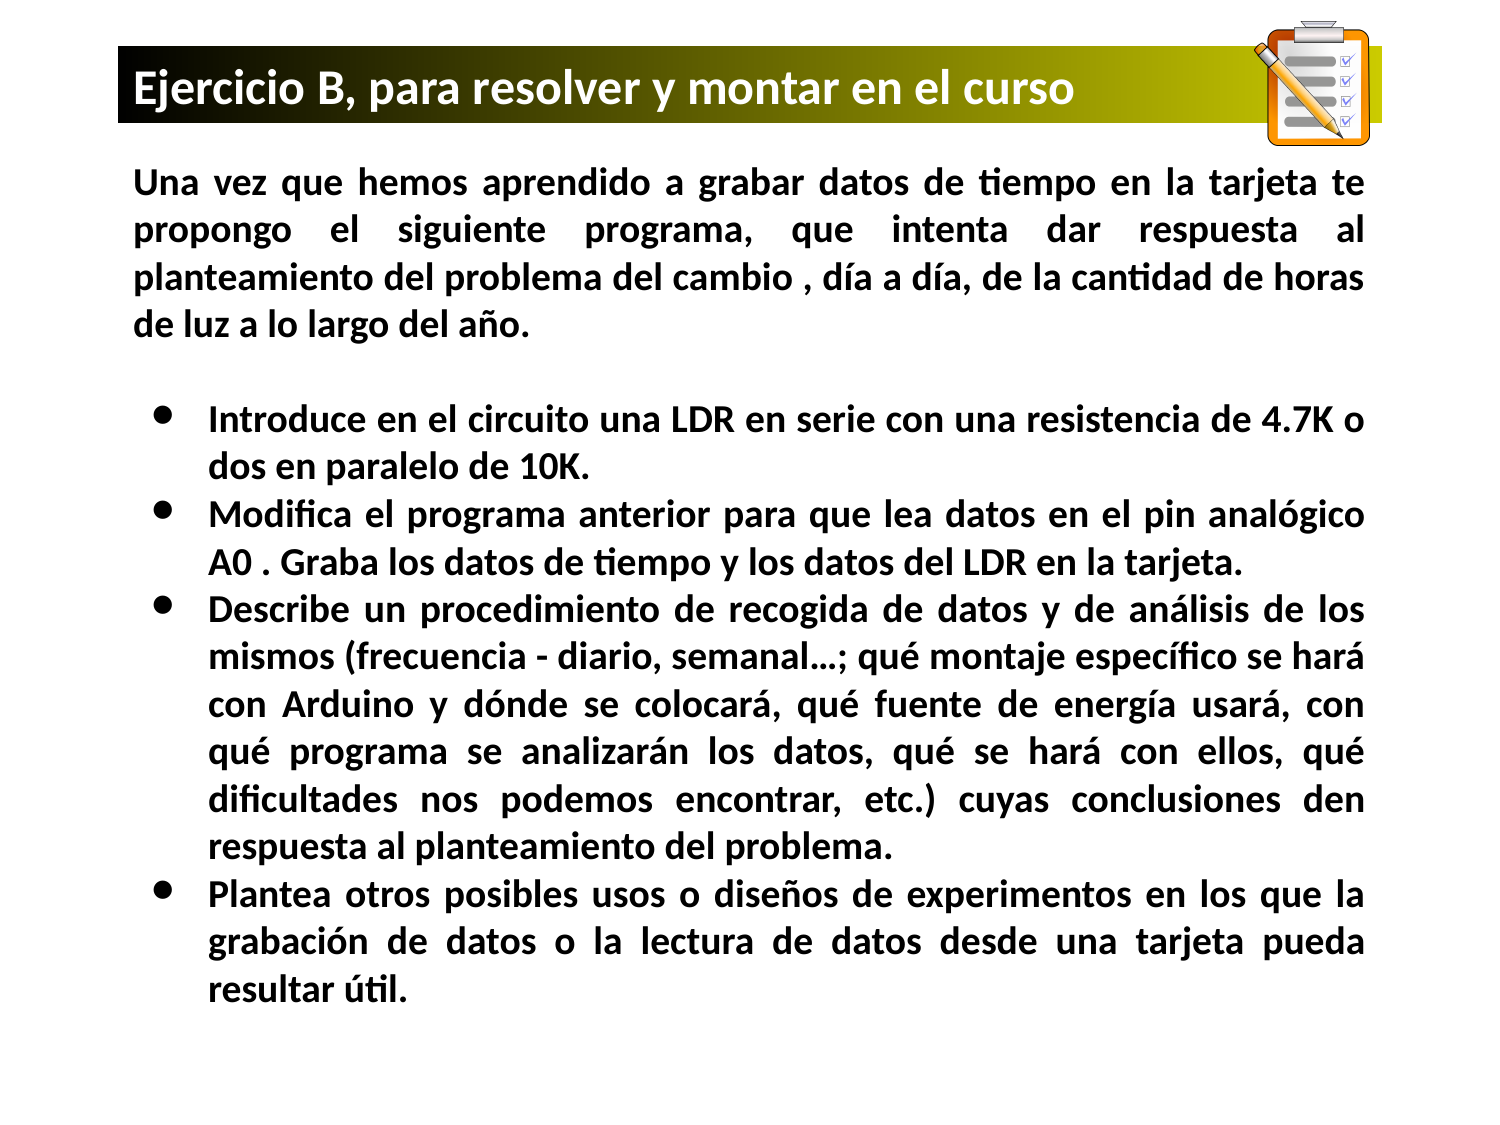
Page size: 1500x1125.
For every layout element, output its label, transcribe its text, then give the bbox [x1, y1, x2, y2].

picture [1254, 21, 1370, 146]
text_box Una vez que hemos aprendido a grabar datos de tiempo en la tarjeta te propongo el siguiente programa, que intenta dar respuesta al planteamiento del problema del cambio , día a día, de la cantidad de horas de luz a lo largo del año. Introduce en el circuito una LDR en serie con una resistencia de 4.7K o dos en paralelo de 10K. Modifica el programa anterior para que lea datos en el pin analógico A0 . Graba los datos de tiempo y los datos del LDR en la tarjeta. Describe un procedimiento de recogida de datos y de análisis de los mismos (frecuencia - diario, semanal…; qué montaje específico se hará con Arduino y dónde se colocará, qué fuente de energía usará, con qué programa se analizarán los datos, qué se hará con ellos, qué dificultades nos podemos encontrar, etc.) cuyas conclusiones den respuesta al planteamiento del problema. Plantea otros posibles usos o diseños de experimentos en los que la grabación de datos o la lectura de datos desde una tarjeta pueda resultar útil. [118, 140, 1382, 1043]
text_box Ejercicio B, para resolver y montar en el curso [118, 46, 1249, 123]
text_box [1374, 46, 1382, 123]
